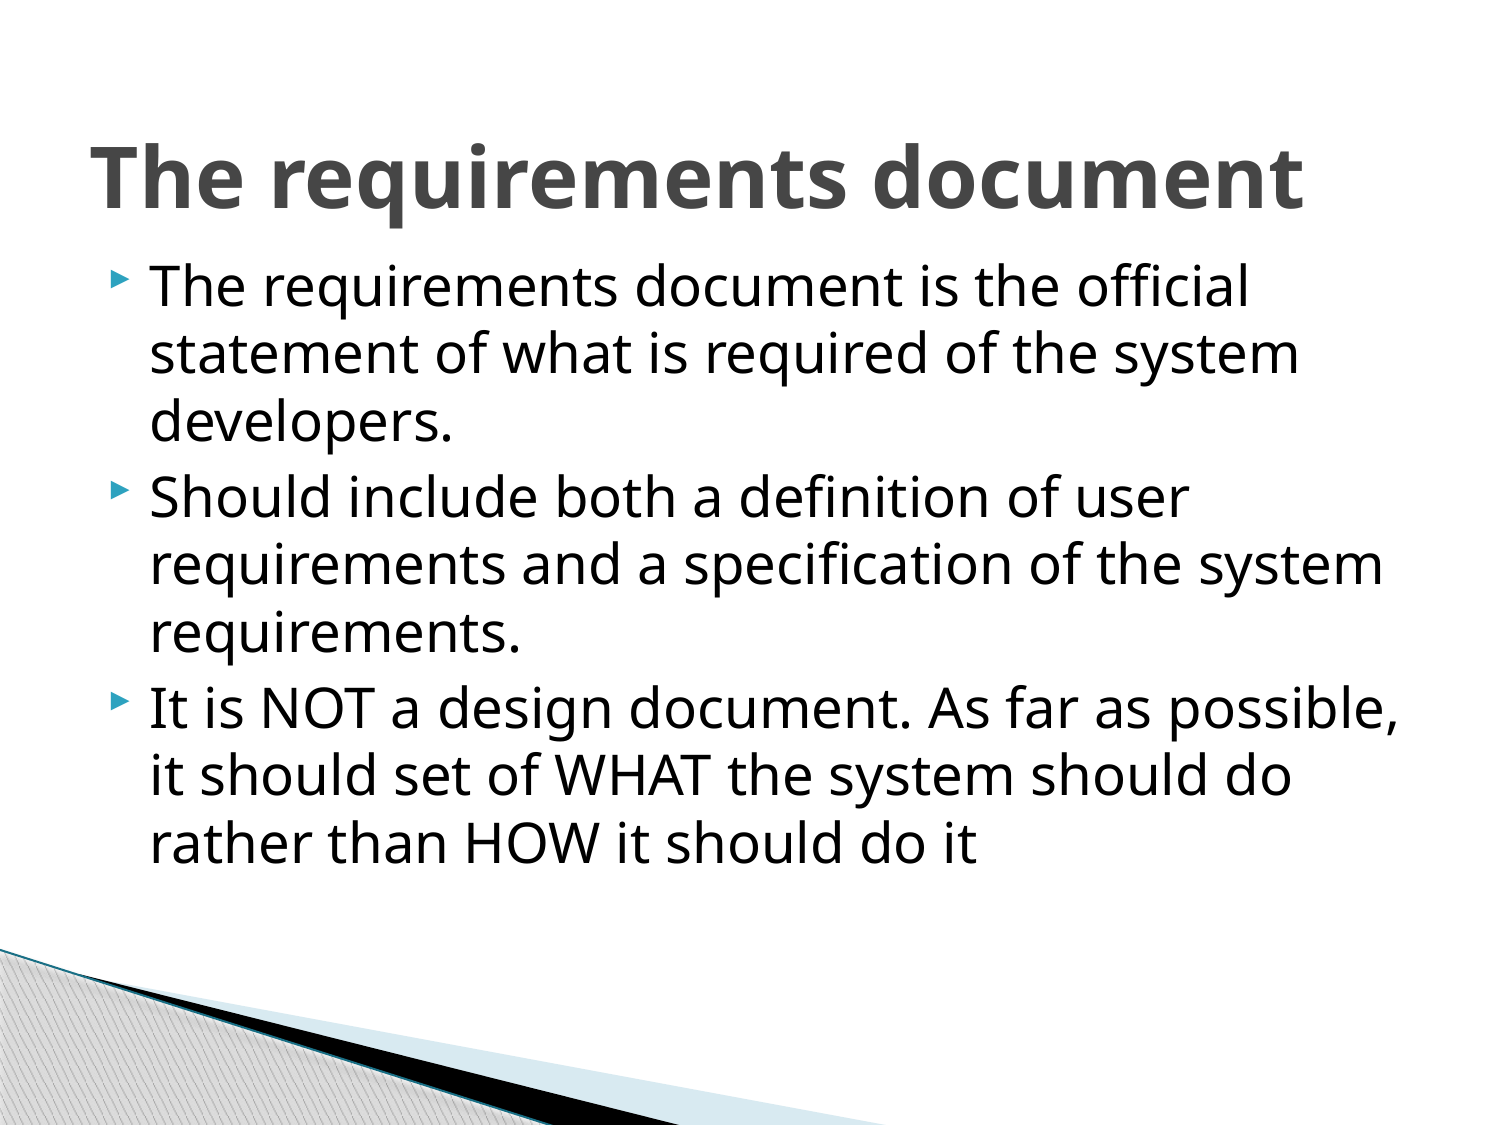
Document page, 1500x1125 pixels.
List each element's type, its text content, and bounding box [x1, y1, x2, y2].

list The requirements document is the official statement of what is required of the system developers. Should include both a definition of user requirements and a specification of the system requirements. It is NOT a design document. As far as possible, it should set of WHAT the system should do rather than HOW it should do it [74, 242, 1426, 986]
title The requirements document [75, 45, 1425, 233]
